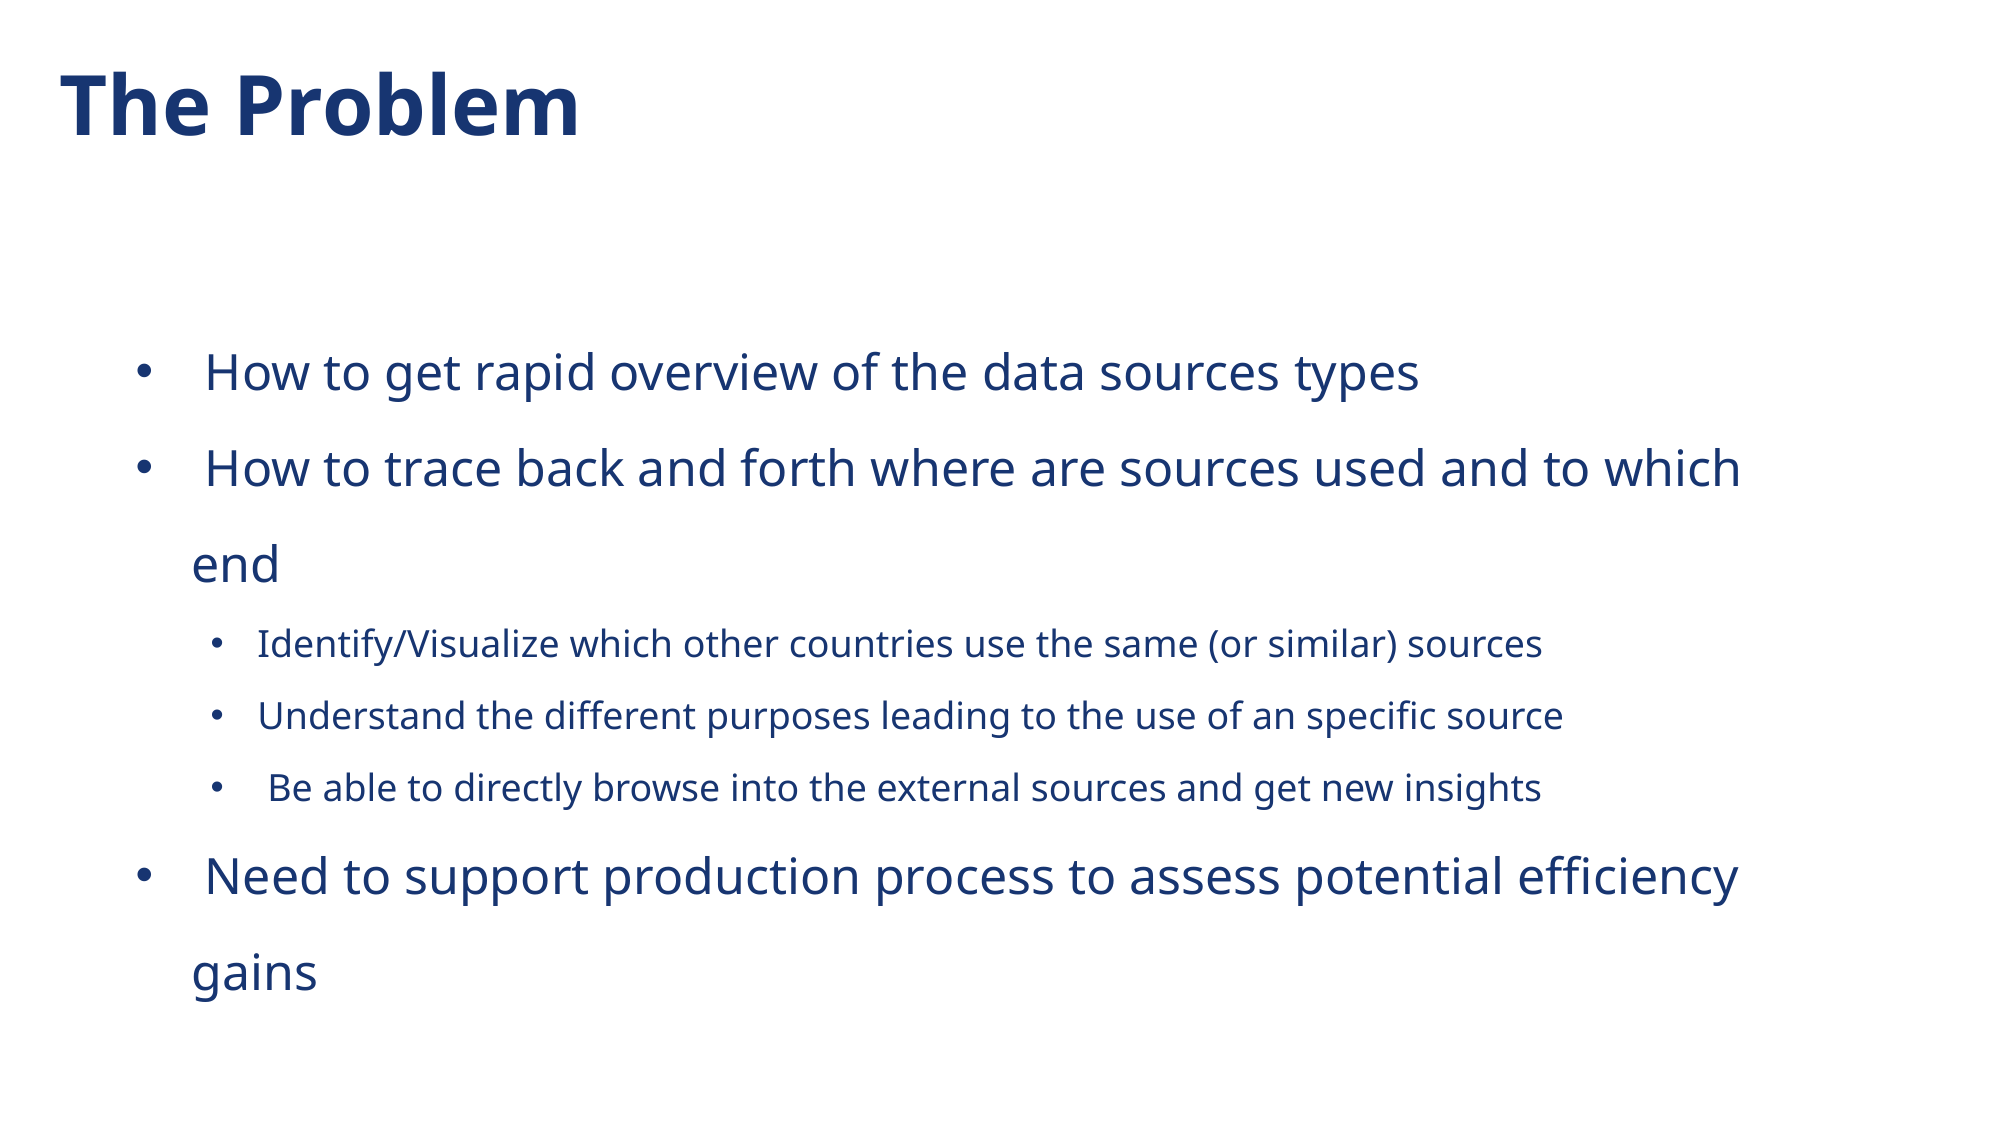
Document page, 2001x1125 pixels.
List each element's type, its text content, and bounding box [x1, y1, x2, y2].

text_box How to get rapid overview of the data sources types How to trace back and forth where are sources used and to which end Identify/Visualize which other countries use the same (or similar) sources Understand the different purposes leading to the use of an specific source Be able to directly browse into the external sources and get new insights Need to support production process to assess potential efficiency gains [120, 297, 1808, 1008]
title The Problem [44, 0, 1770, 218]
